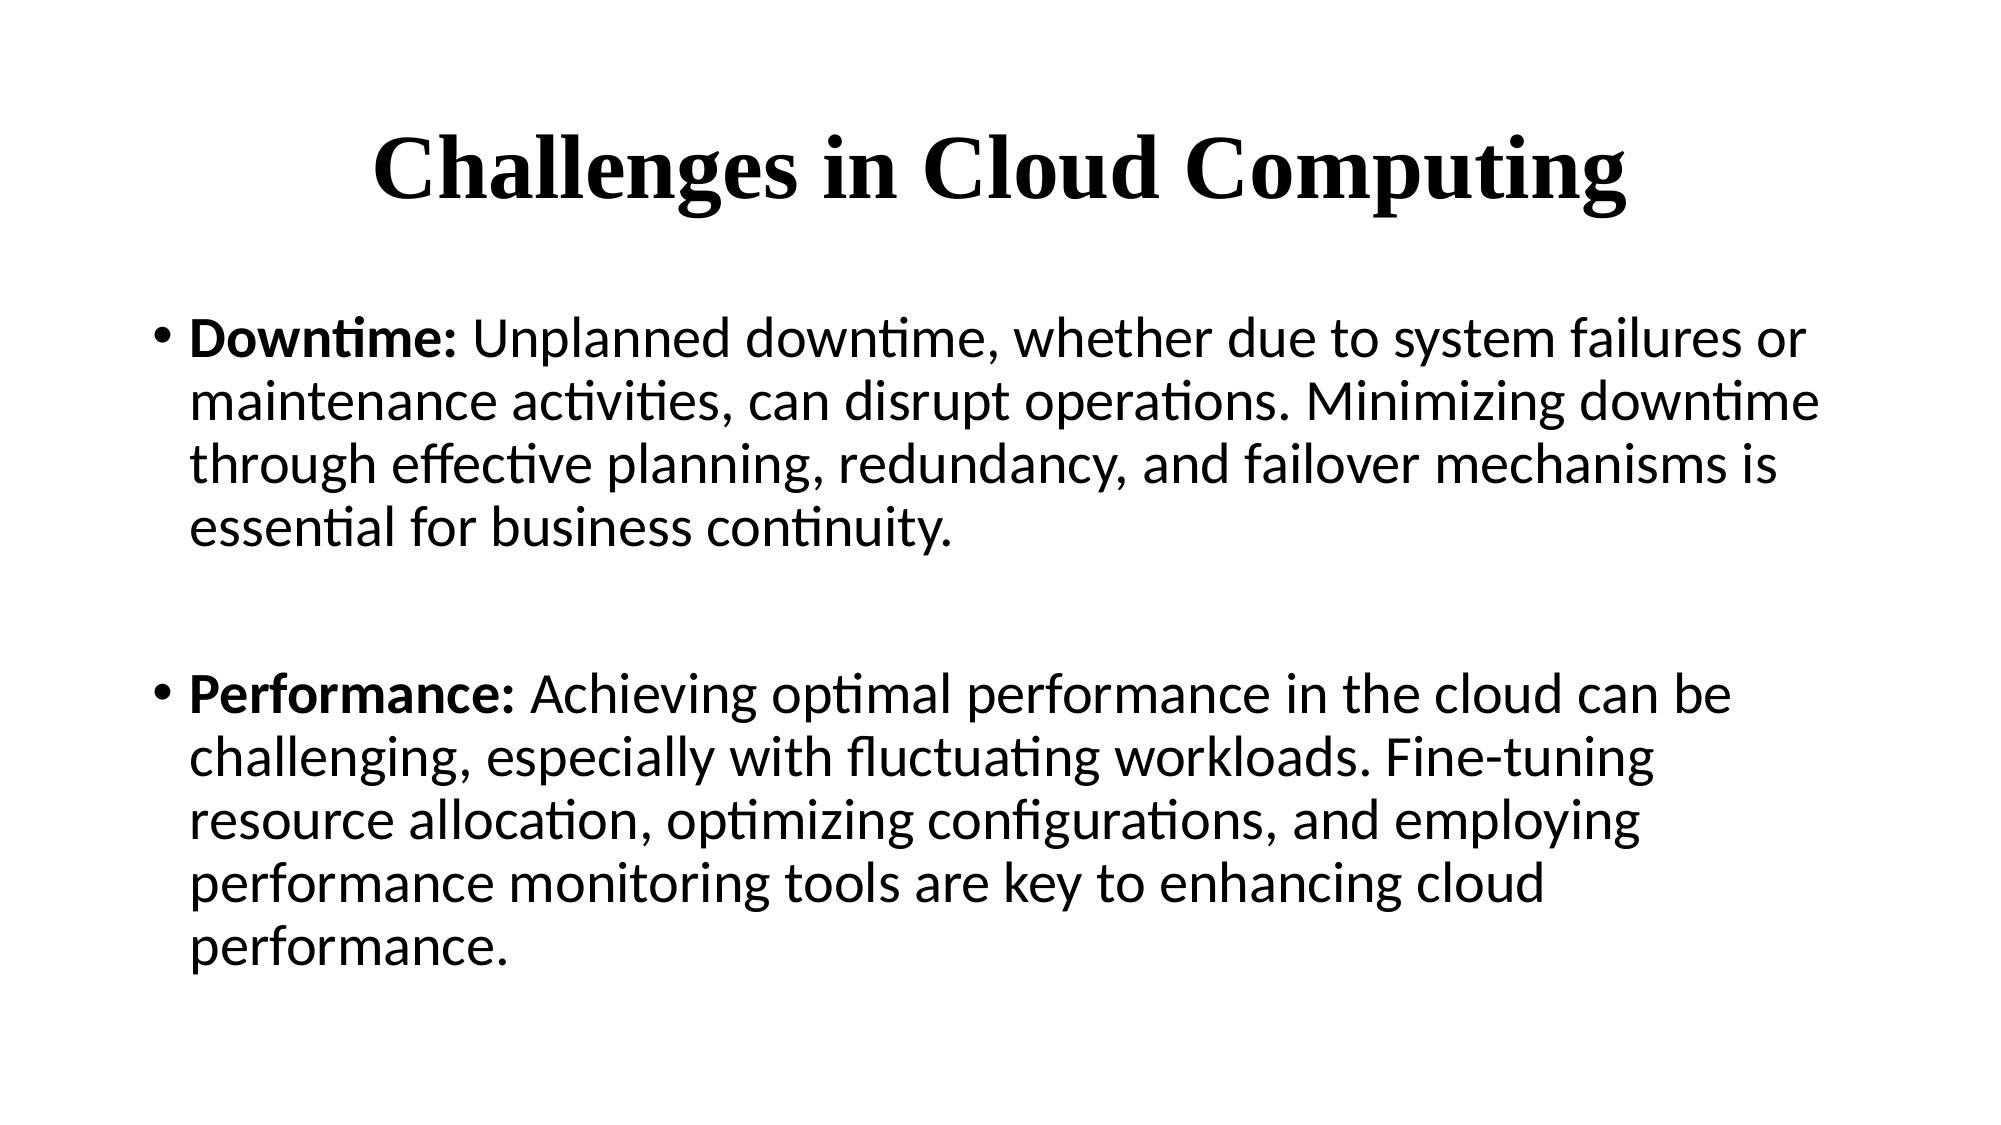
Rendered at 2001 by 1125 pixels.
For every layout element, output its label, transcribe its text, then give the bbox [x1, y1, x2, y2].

list Downtime: Unplanned downtime, whether due to system failures or maintenance activities, can disrupt operations. Minimizing downtime through effective planning, redundancy, and failover mechanisms is essential for business continuity. Performance: Achieving optimal performance in the cloud can be challenging, especially with fluctuating workloads. Fine-tuning resource allocation, optimizing configurations, and employing performance monitoring tools are key to enhancing cloud performance. [137, 299, 1863, 1014]
title Challenges in Cloud Computing [137, 59, 1863, 278]
